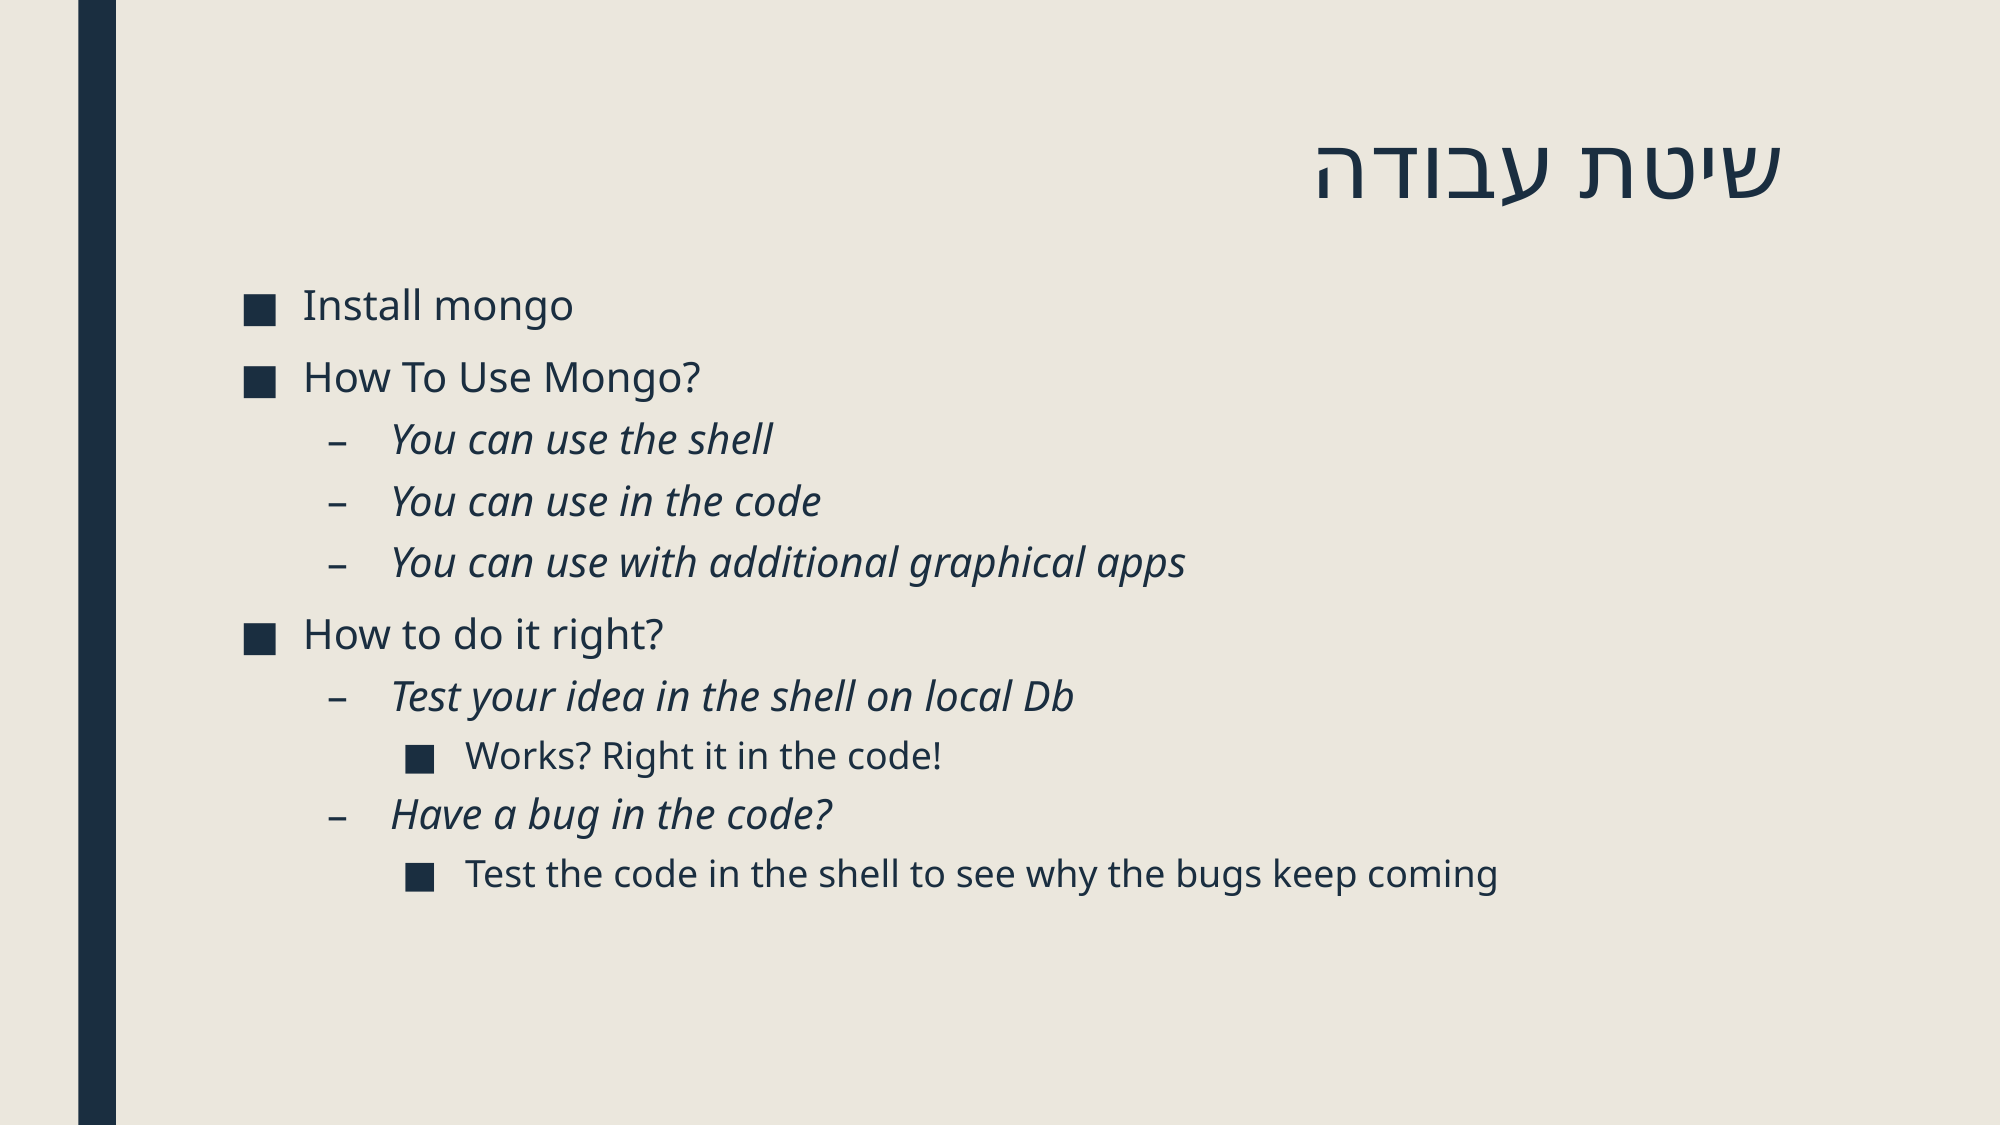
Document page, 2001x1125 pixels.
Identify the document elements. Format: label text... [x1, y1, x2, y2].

title שיטת עבודה [225, 112, 1800, 275]
list Install mongo How To Use Mongo? You can use the shell You can use in the code You can use with additional graphical apps How to do it right? Test your idea in the shell on local Db Works? Right it in the code! Have a bug in the code? Test the code in the shell to see why the bugs keep coming [225, 275, 1800, 963]
